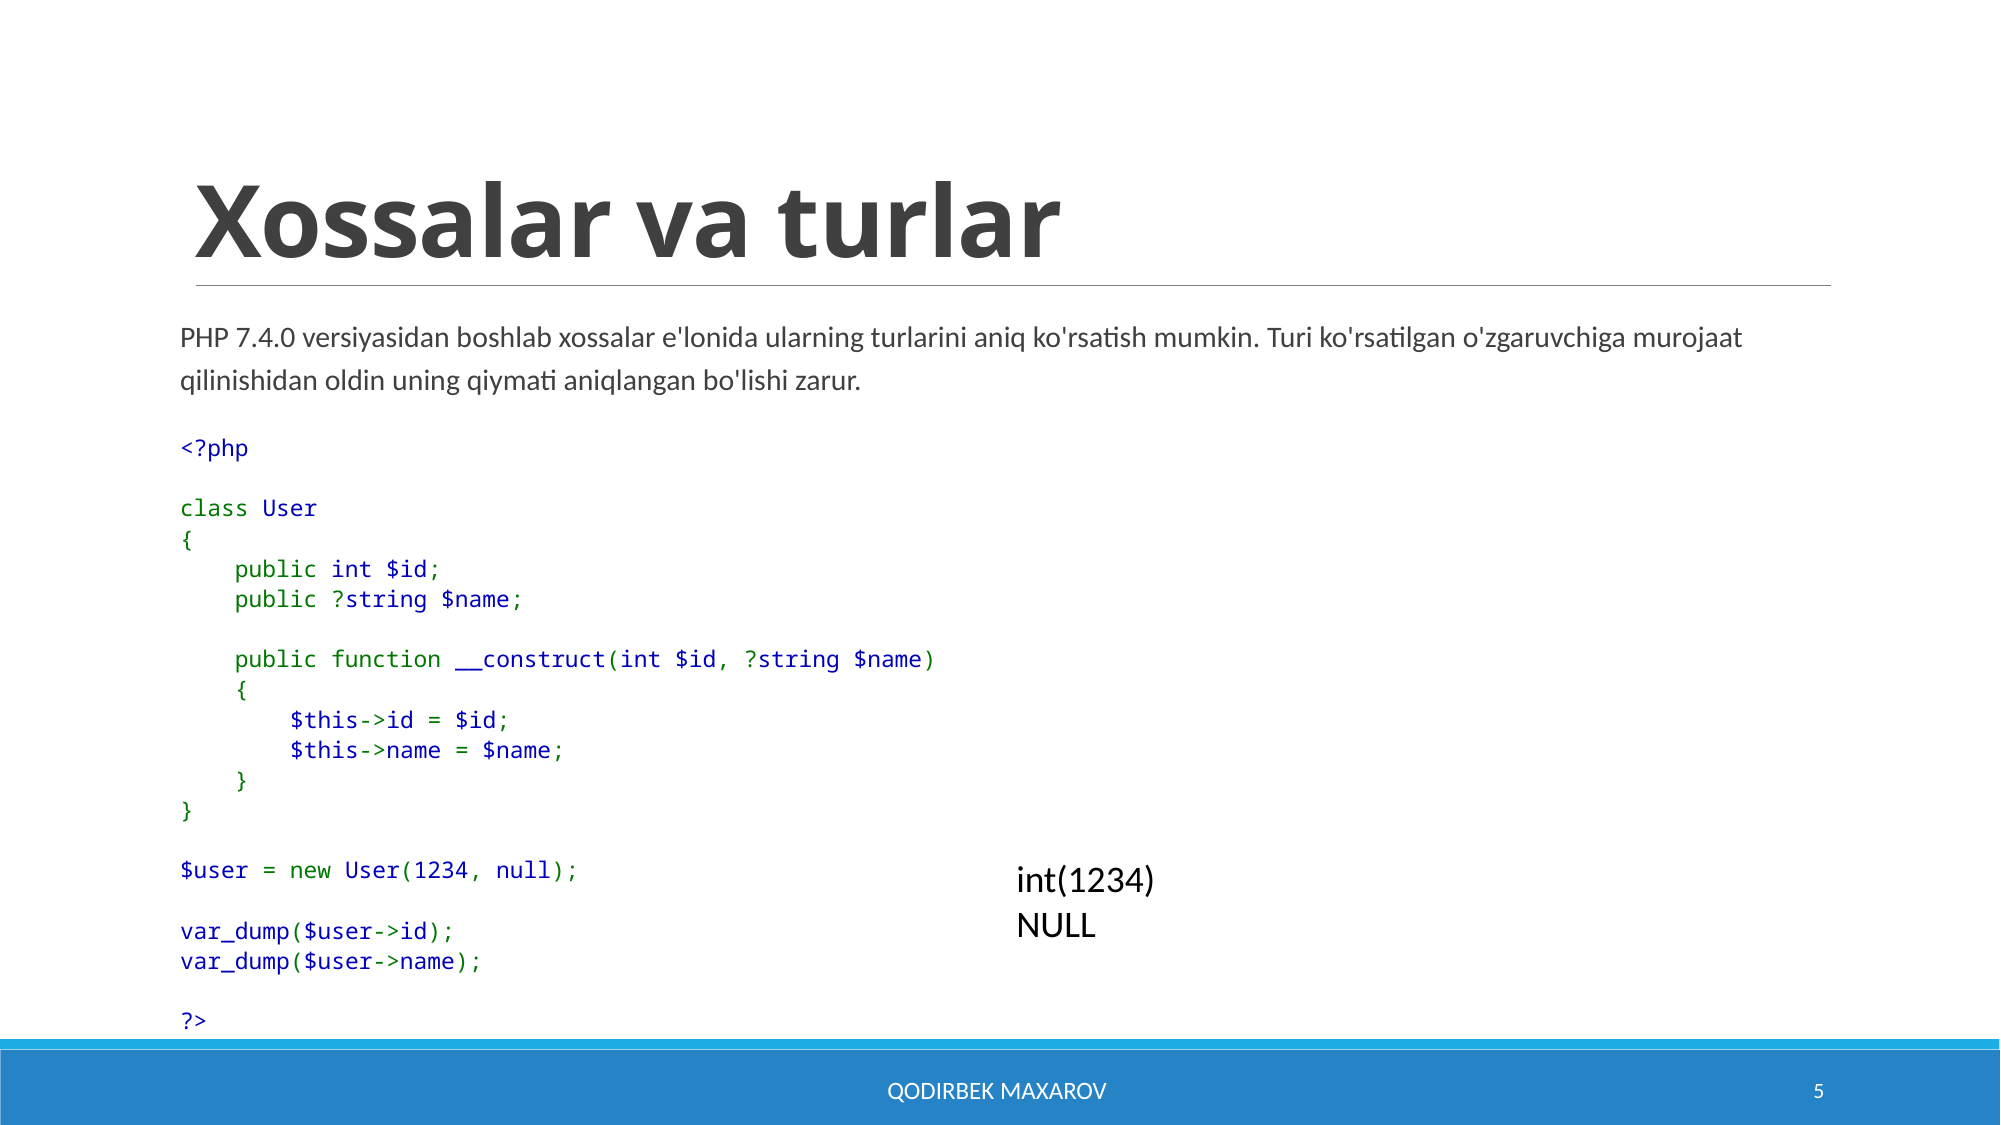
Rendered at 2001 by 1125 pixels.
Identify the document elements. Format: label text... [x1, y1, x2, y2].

footer Qodirbek Maxarov [604, 1059, 1396, 1120]
text_box int(1234) NULL [1001, 847, 1171, 953]
title Xossalar va turlar [180, 47, 1830, 285]
list PHP 7.4.0 versiyasidan boshlab xossalar e'lonida ularning turlarini aniq ko'rsatish mumkin. Turi ko'rsatilgan o'zgaruvchiga murojaat qilinishidan oldin uning qiymati aniqlangan bo'lishi zarur. <?php class User { public int $id; public ?string $name; public function __construct(int $id, ?string $name) { $this->id = $id; $this->name = $name; } } $user = new User(1234, null); var_dump($user->id); var_dump($user->name); ?> [180, 302, 1830, 1048]
slide_number 5 [1624, 1059, 1840, 1120]
